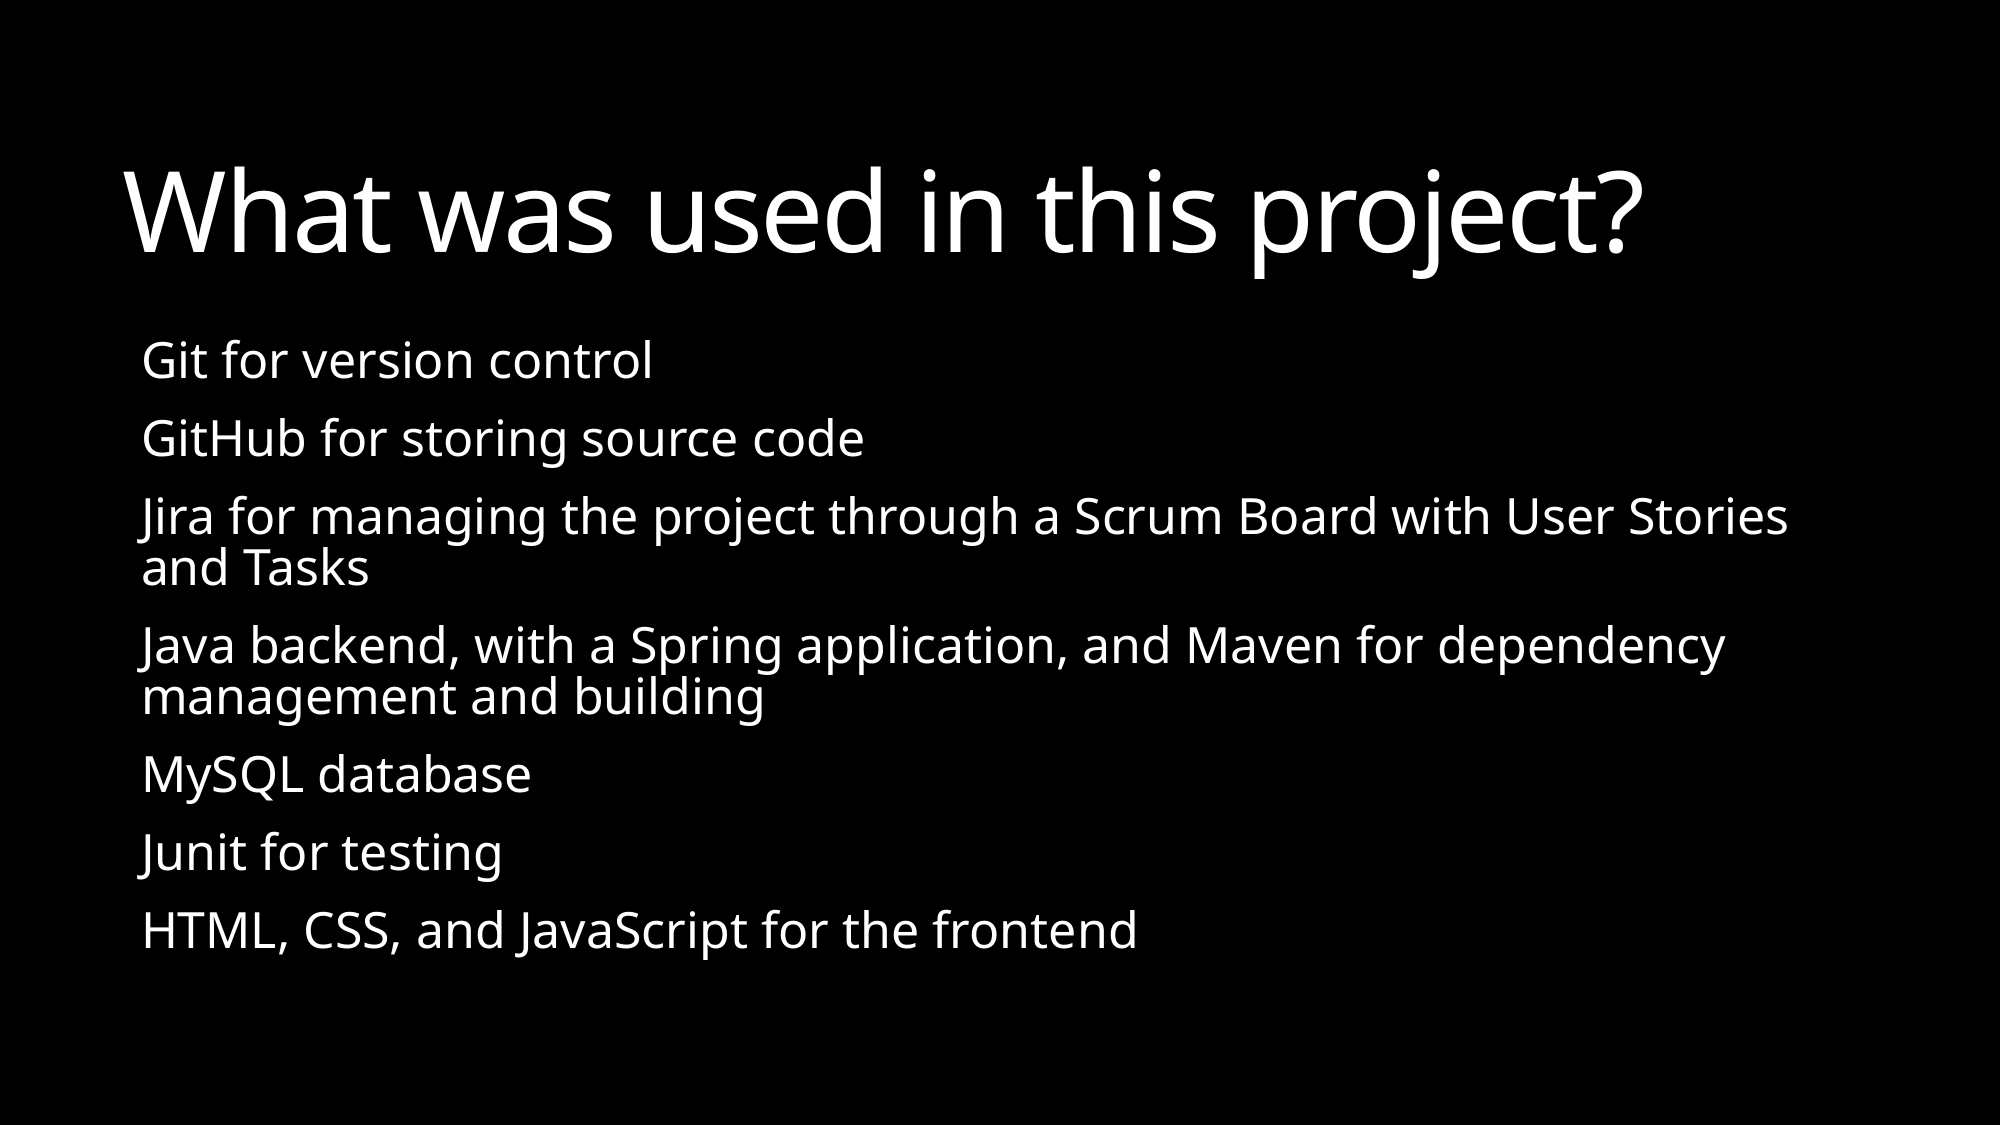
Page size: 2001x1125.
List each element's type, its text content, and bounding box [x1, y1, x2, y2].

list Git for version control GitHub for storing source code Jira for managing the project through a Scrum Board with User Stories and Tasks Java backend, with a Spring application, and Maven for dependency management and building MySQL database Junit for testing HTML, CSS, and JavaScript for the frontend [111, 329, 1876, 948]
title What was used in this project? [107, 81, 1875, 354]
